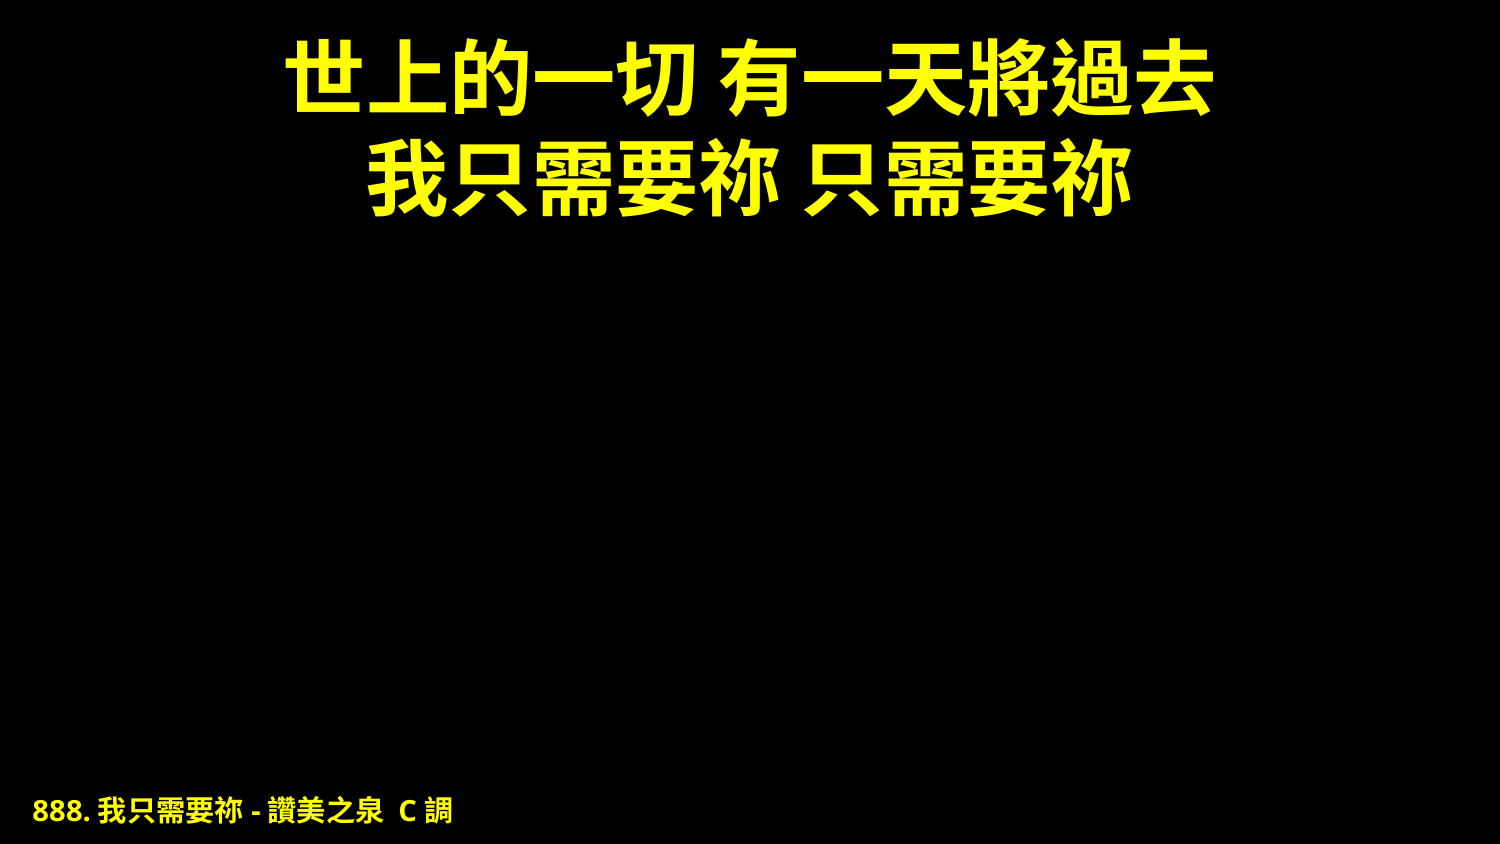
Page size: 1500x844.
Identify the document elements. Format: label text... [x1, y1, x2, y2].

title 世上的一切 有一天將過去 我只需要祢 只需要祢 [0, 55, 1500, 197]
text_box 888.我只需要祢-讚美之泉 C調 [17, 784, 774, 835]
